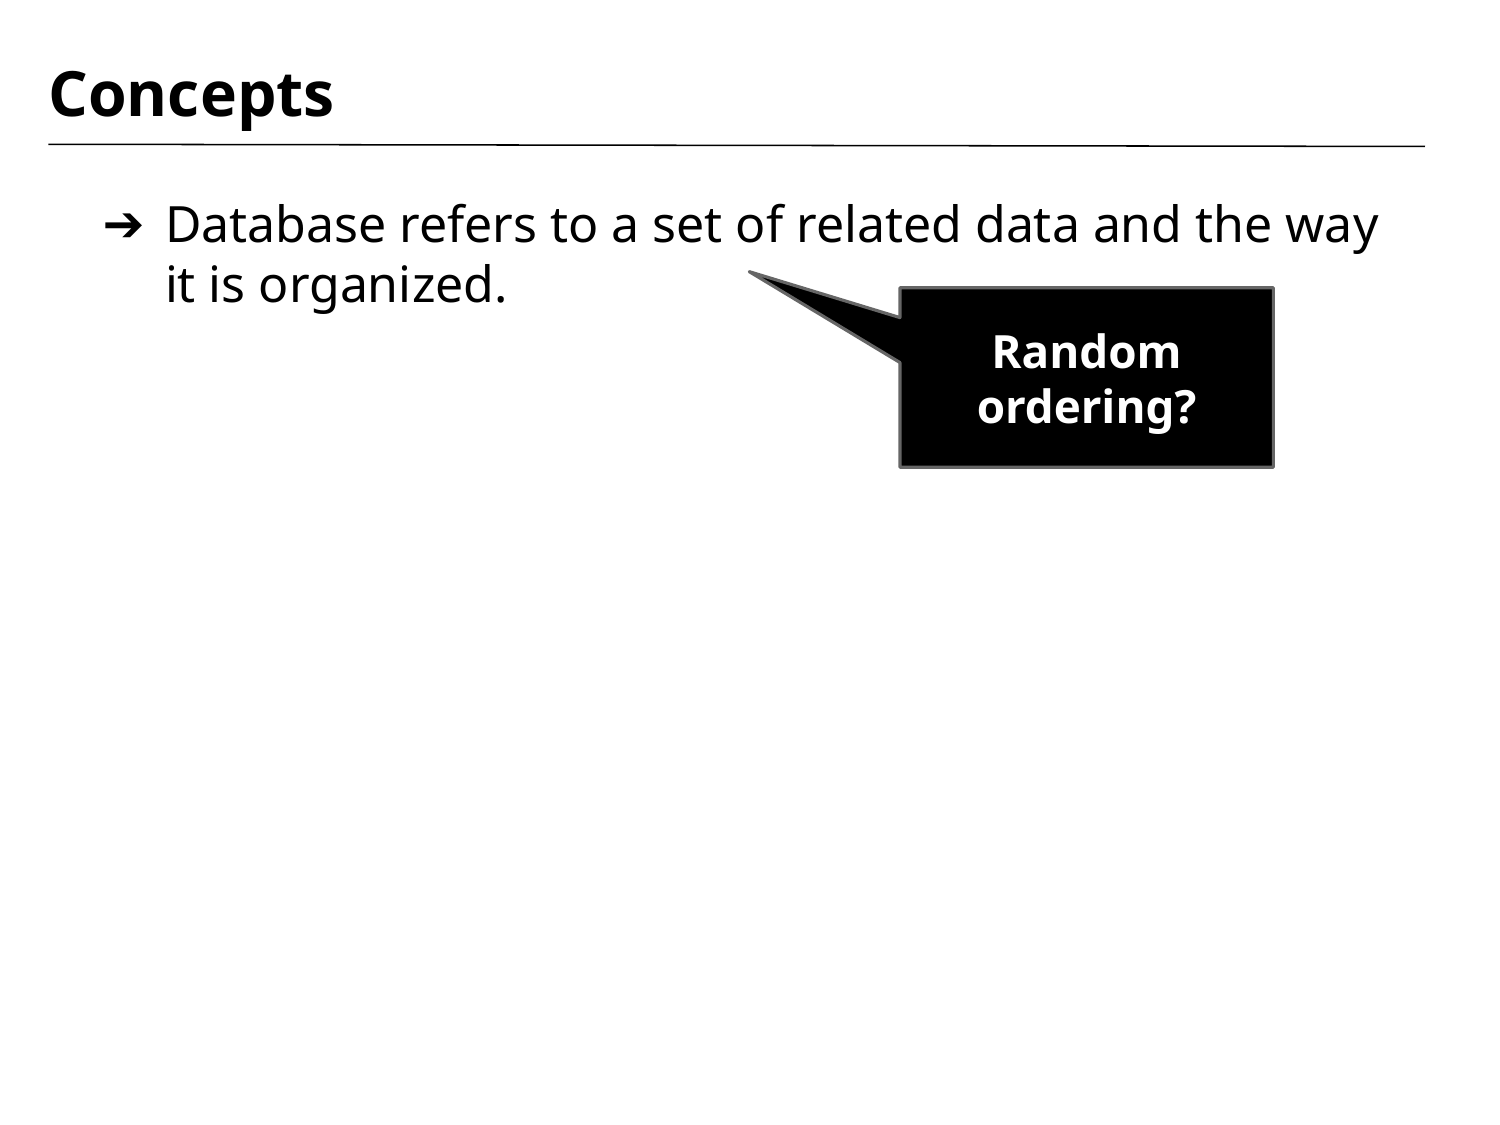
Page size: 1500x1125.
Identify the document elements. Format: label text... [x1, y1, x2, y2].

title Concepts [33, 32, 1384, 145]
text_box Random ordering? [749, 271, 1274, 468]
list Database refers to a set of related data and the way it is organized. [75, 177, 1425, 1030]
